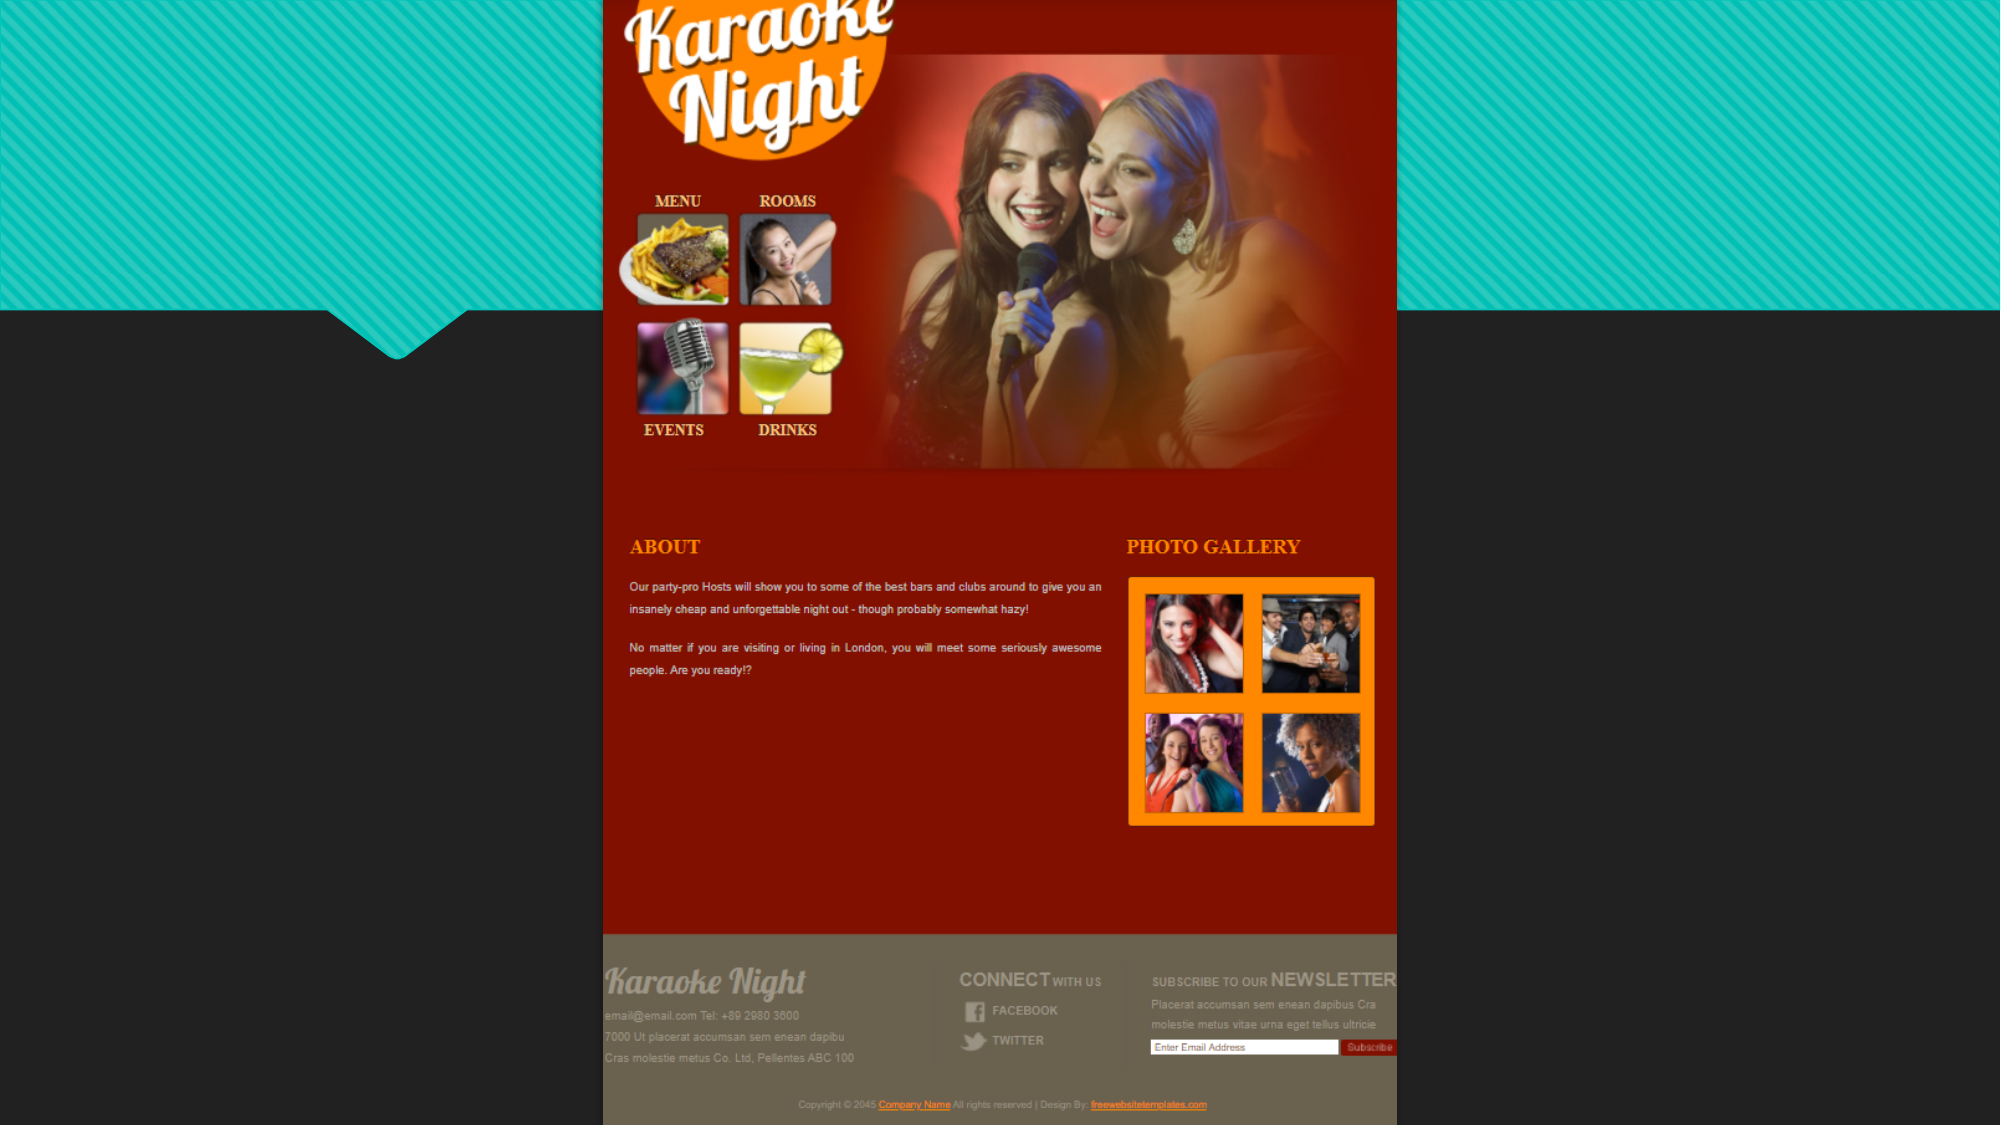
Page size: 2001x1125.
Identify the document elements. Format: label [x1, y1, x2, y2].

list [603, 0, 1397, 1125]
